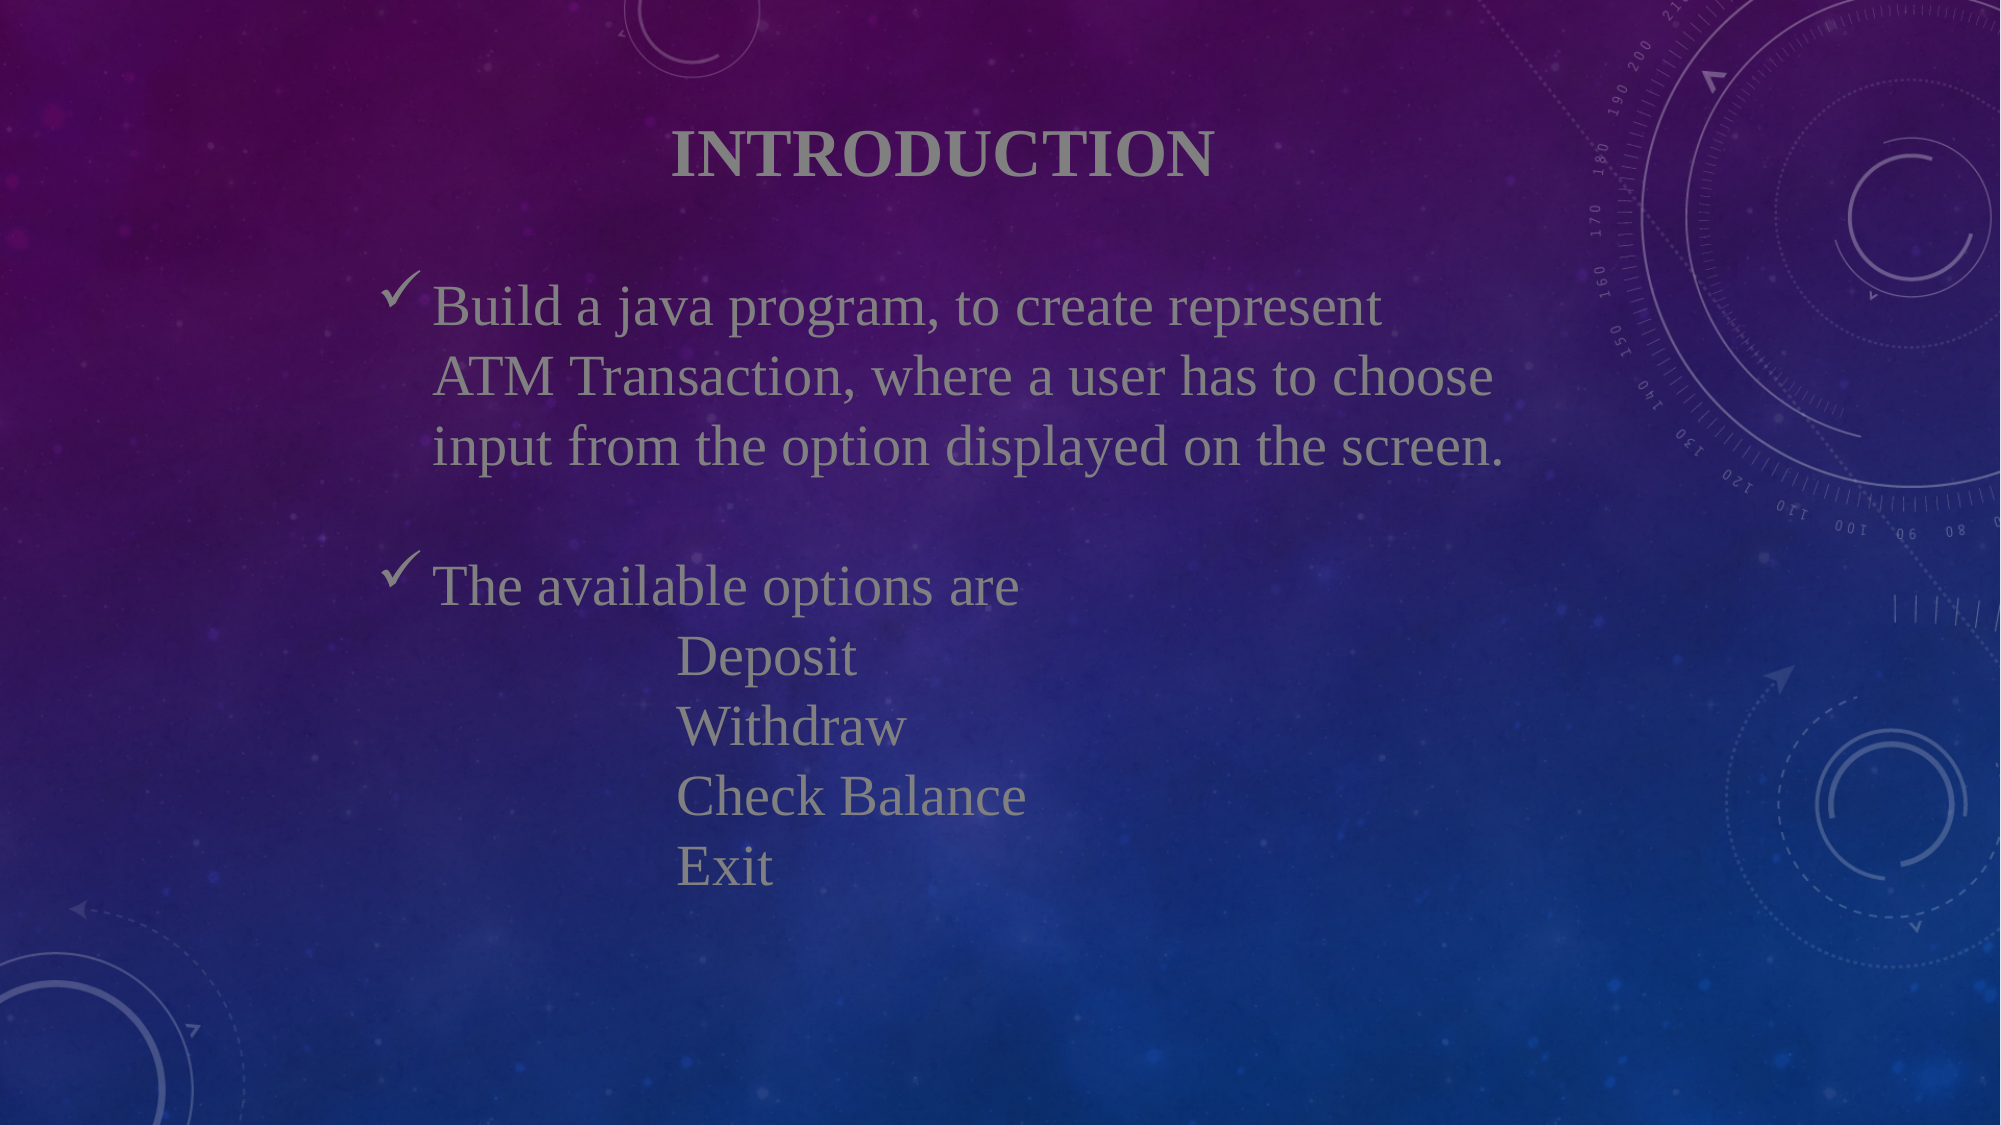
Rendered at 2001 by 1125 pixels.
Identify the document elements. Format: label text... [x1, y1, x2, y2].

title Introduction [112, 99, 1775, 198]
text_box Build a java program, to create represent ATM Transaction, where a user has to choose input from the option displayed on the screen. The available options are Deposit Withdraw Check Balance Exit [361, 259, 1525, 1045]
picture [0, 0, 2001, 1125]
